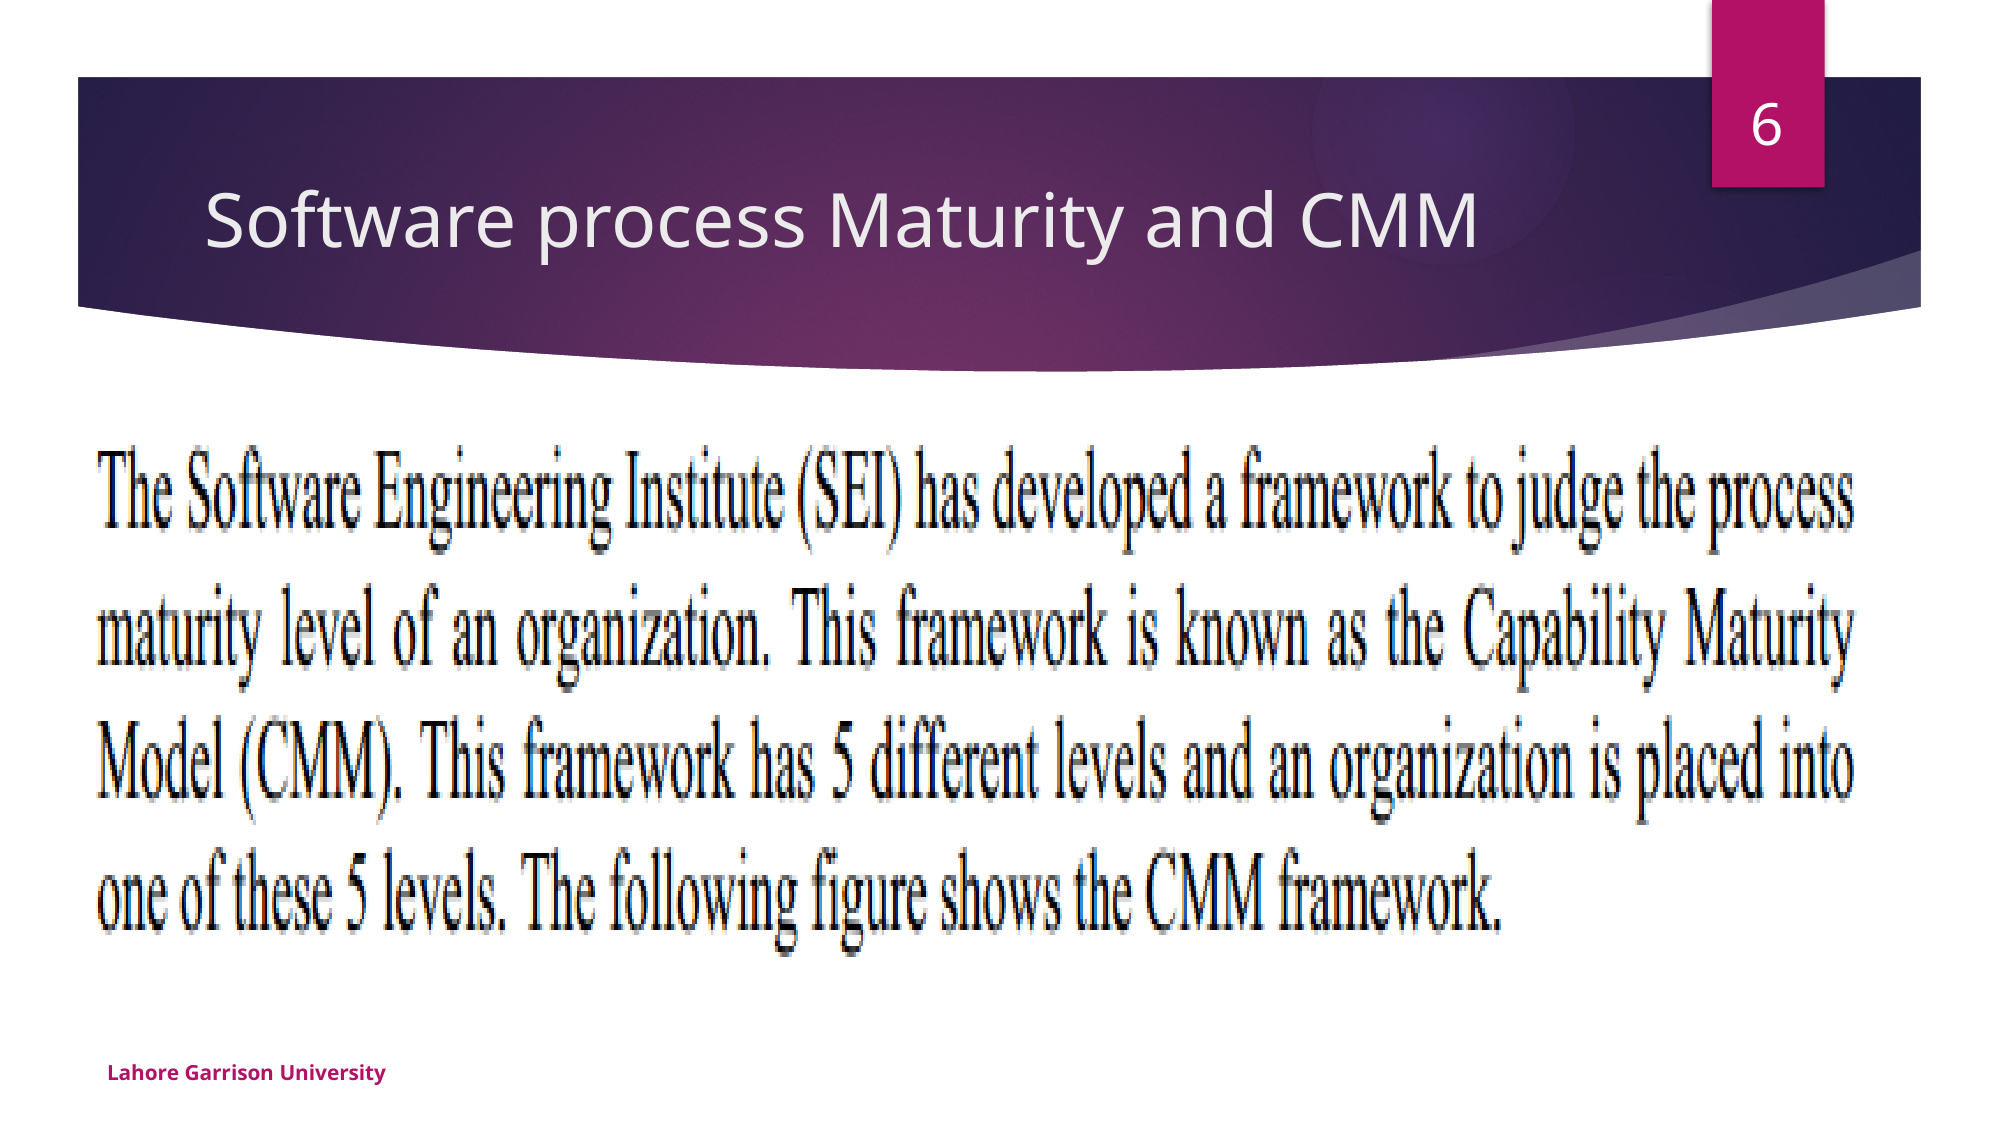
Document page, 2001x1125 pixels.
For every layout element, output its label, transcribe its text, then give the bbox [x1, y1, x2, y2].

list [91, 429, 1871, 969]
footer Lahore Garrison University [92, 1048, 726, 1099]
title Software process Maturity and CMM [189, 159, 1627, 276]
slide_number 6 [1698, 48, 1836, 175]
